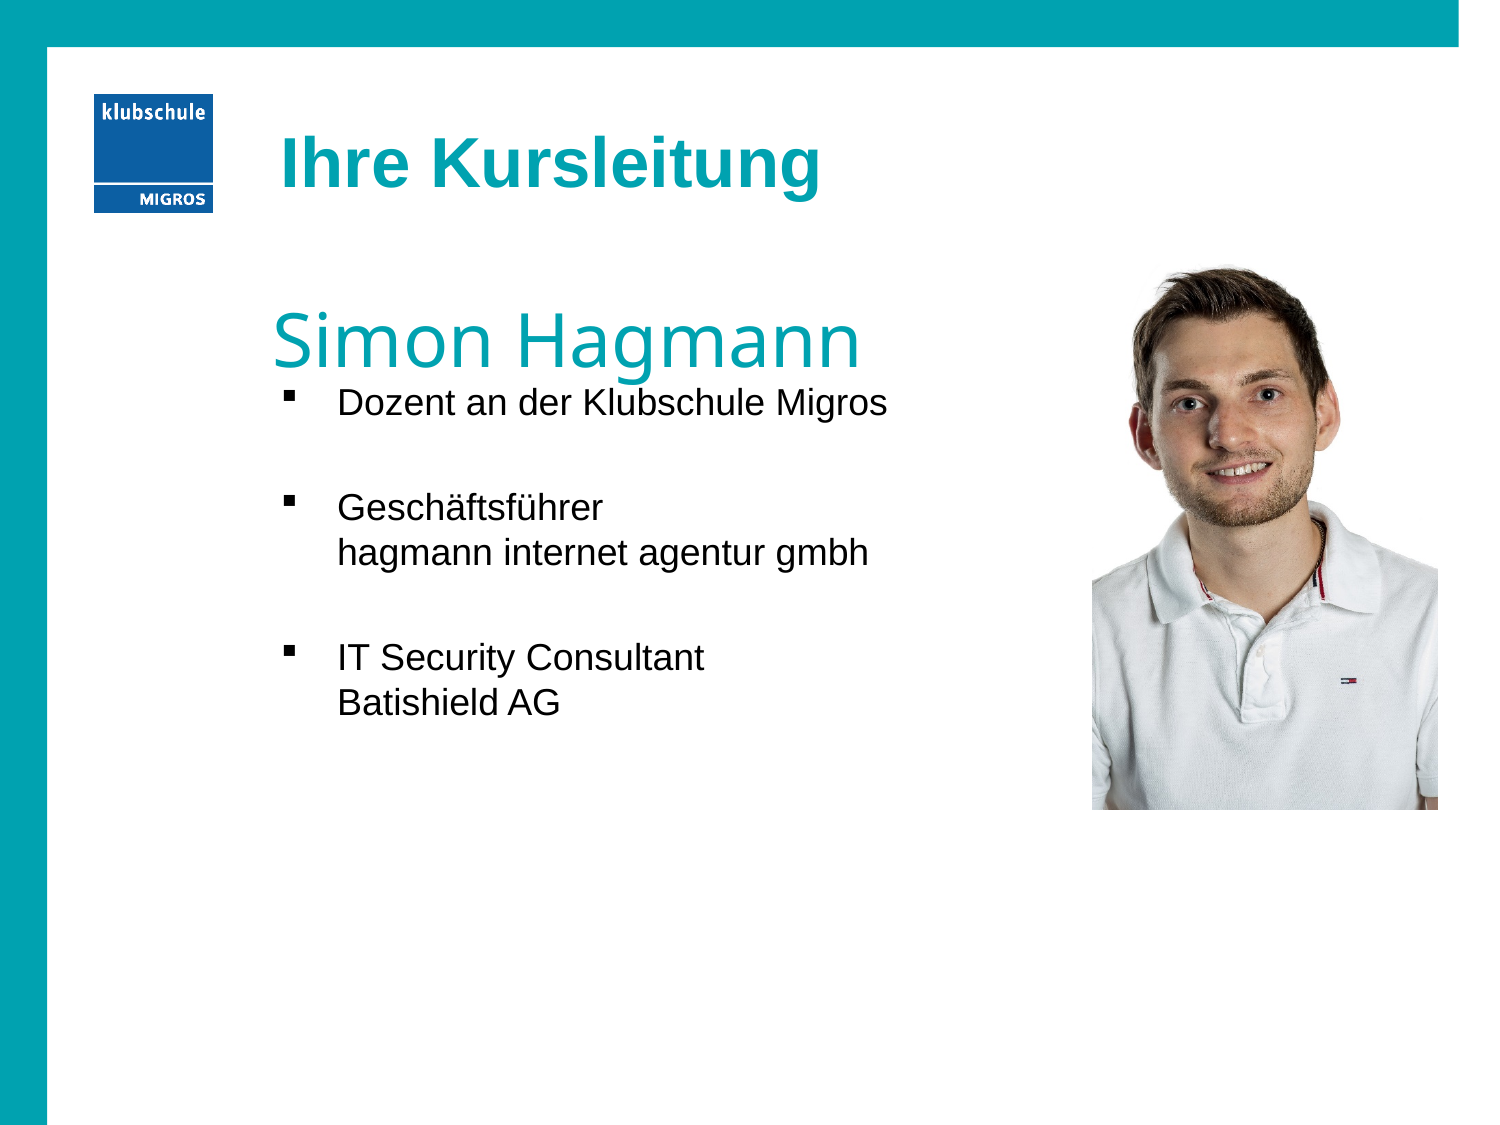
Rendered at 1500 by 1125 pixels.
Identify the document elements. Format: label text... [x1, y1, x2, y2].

picture [1092, 246, 1438, 810]
picture [94, 94, 213, 213]
list Dozent an der Klubschule Migros Geschäftsführer hagmann internet agentur gmbh IT Security Consultant Batishield AG [265, 362, 970, 1009]
text_box Simon Hagmann [257, 224, 1383, 362]
title Ihre Kursleitung [265, 76, 1459, 243]
